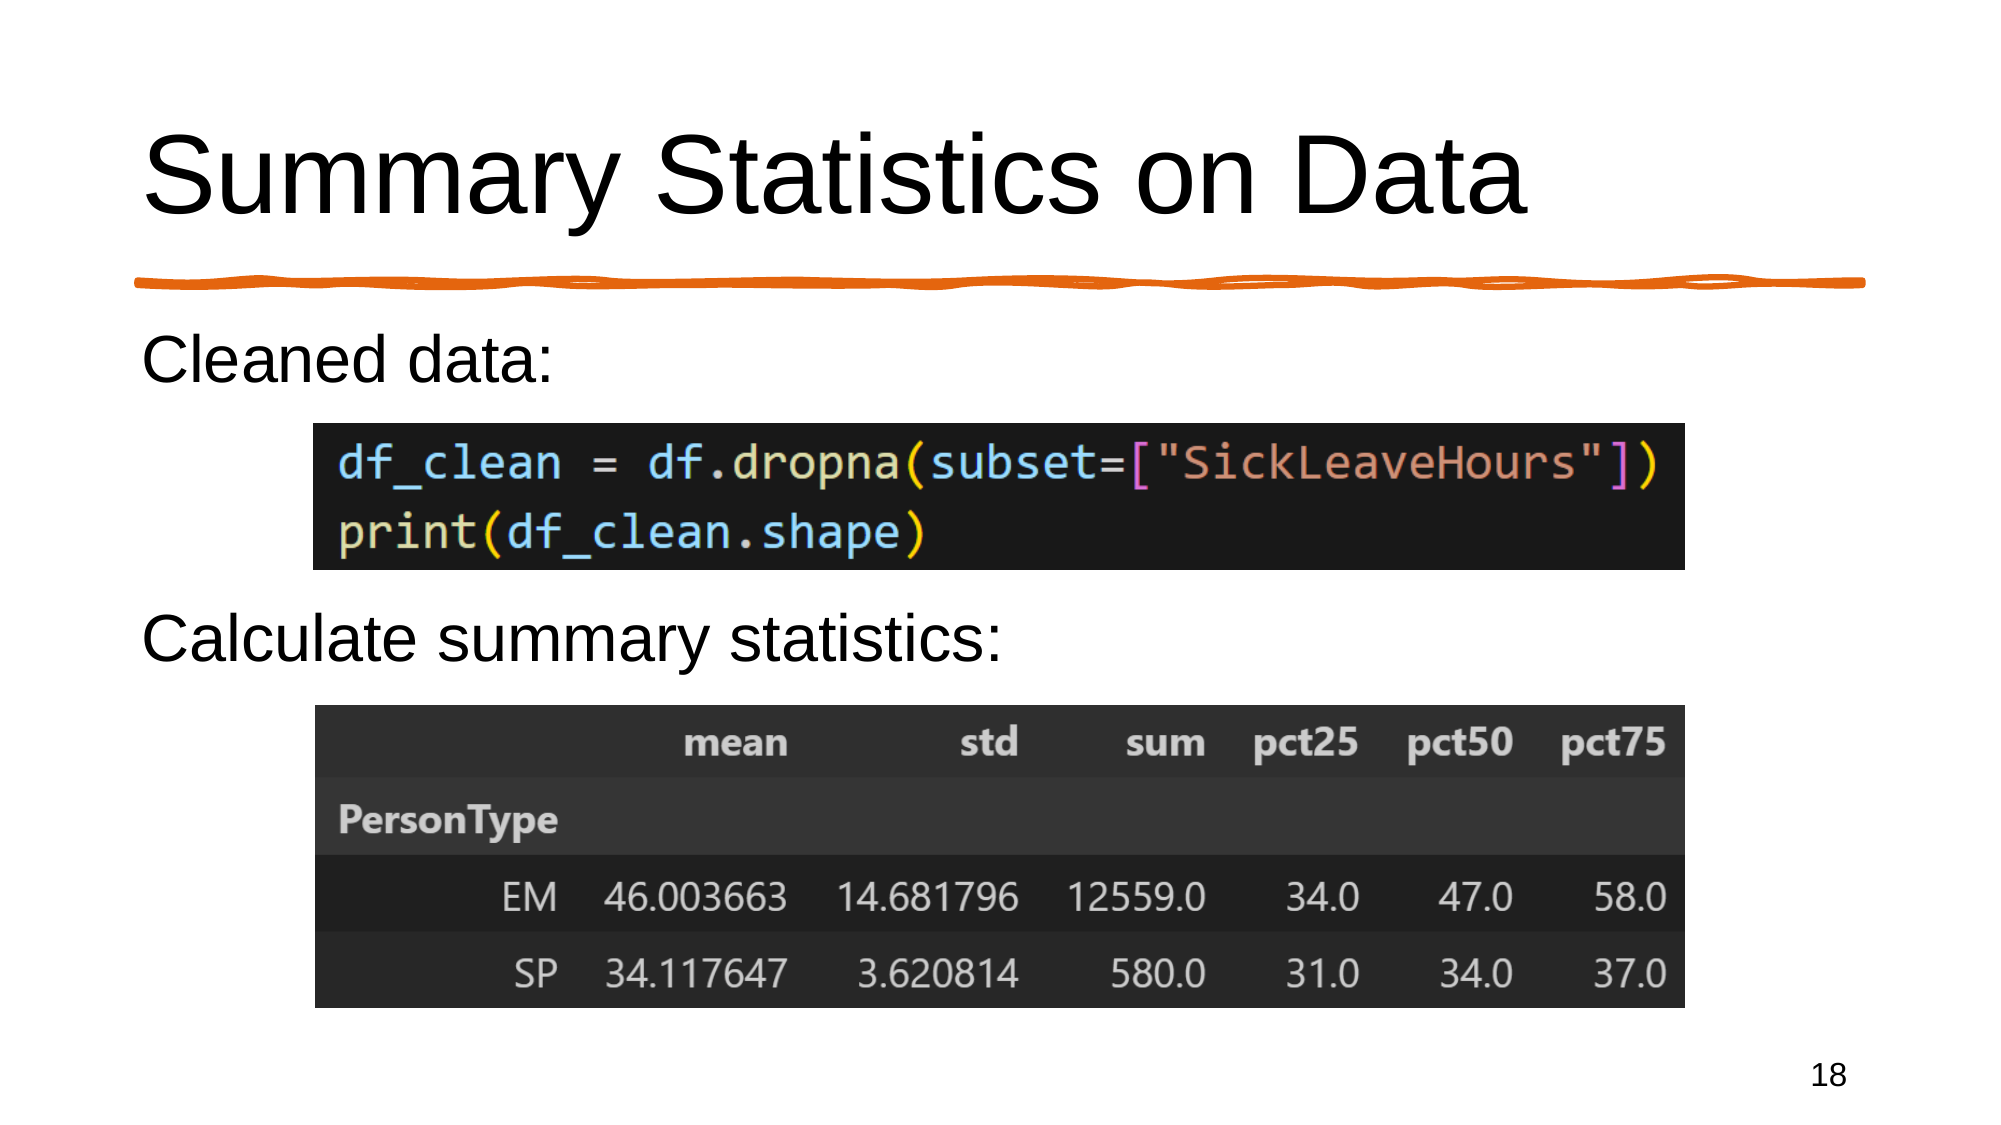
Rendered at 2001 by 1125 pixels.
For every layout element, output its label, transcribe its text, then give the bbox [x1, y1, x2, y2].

text_box Calculate summary statistics: [125, 580, 1673, 695]
picture [315, 705, 1685, 1008]
picture [313, 423, 1685, 570]
text_box Cleaned data: [126, 301, 1876, 407]
slide_number 18 [1412, 1042, 1863, 1103]
title Summary Statistics on Data [126, 59, 1851, 278]
